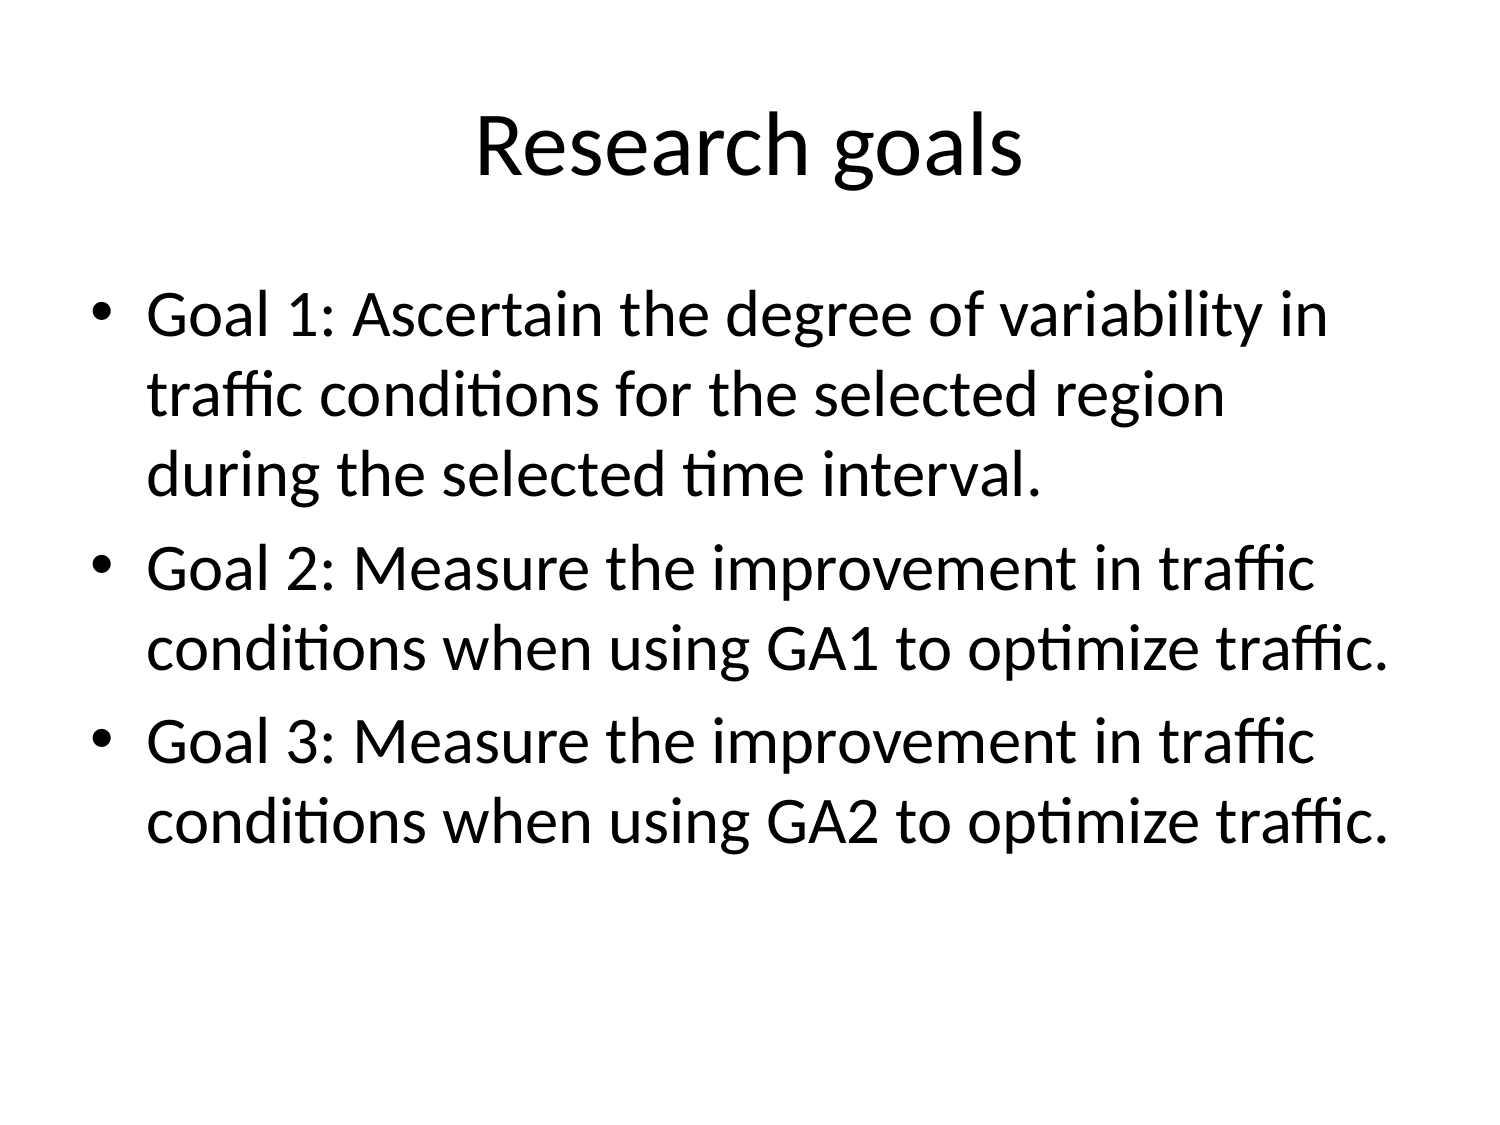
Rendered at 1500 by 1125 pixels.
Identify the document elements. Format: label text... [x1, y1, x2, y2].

title Research goals [75, 45, 1425, 233]
list Goal 1: Ascertain the degree of variability in traffic conditions for the selected region during the selected time interval. Goal 2: Measure the improvement in traffic conditions when using GA1 to optimize traffic. Goal 3: Measure the improvement in traffic conditions when using GA2 to optimize traffic. [75, 262, 1425, 1005]
